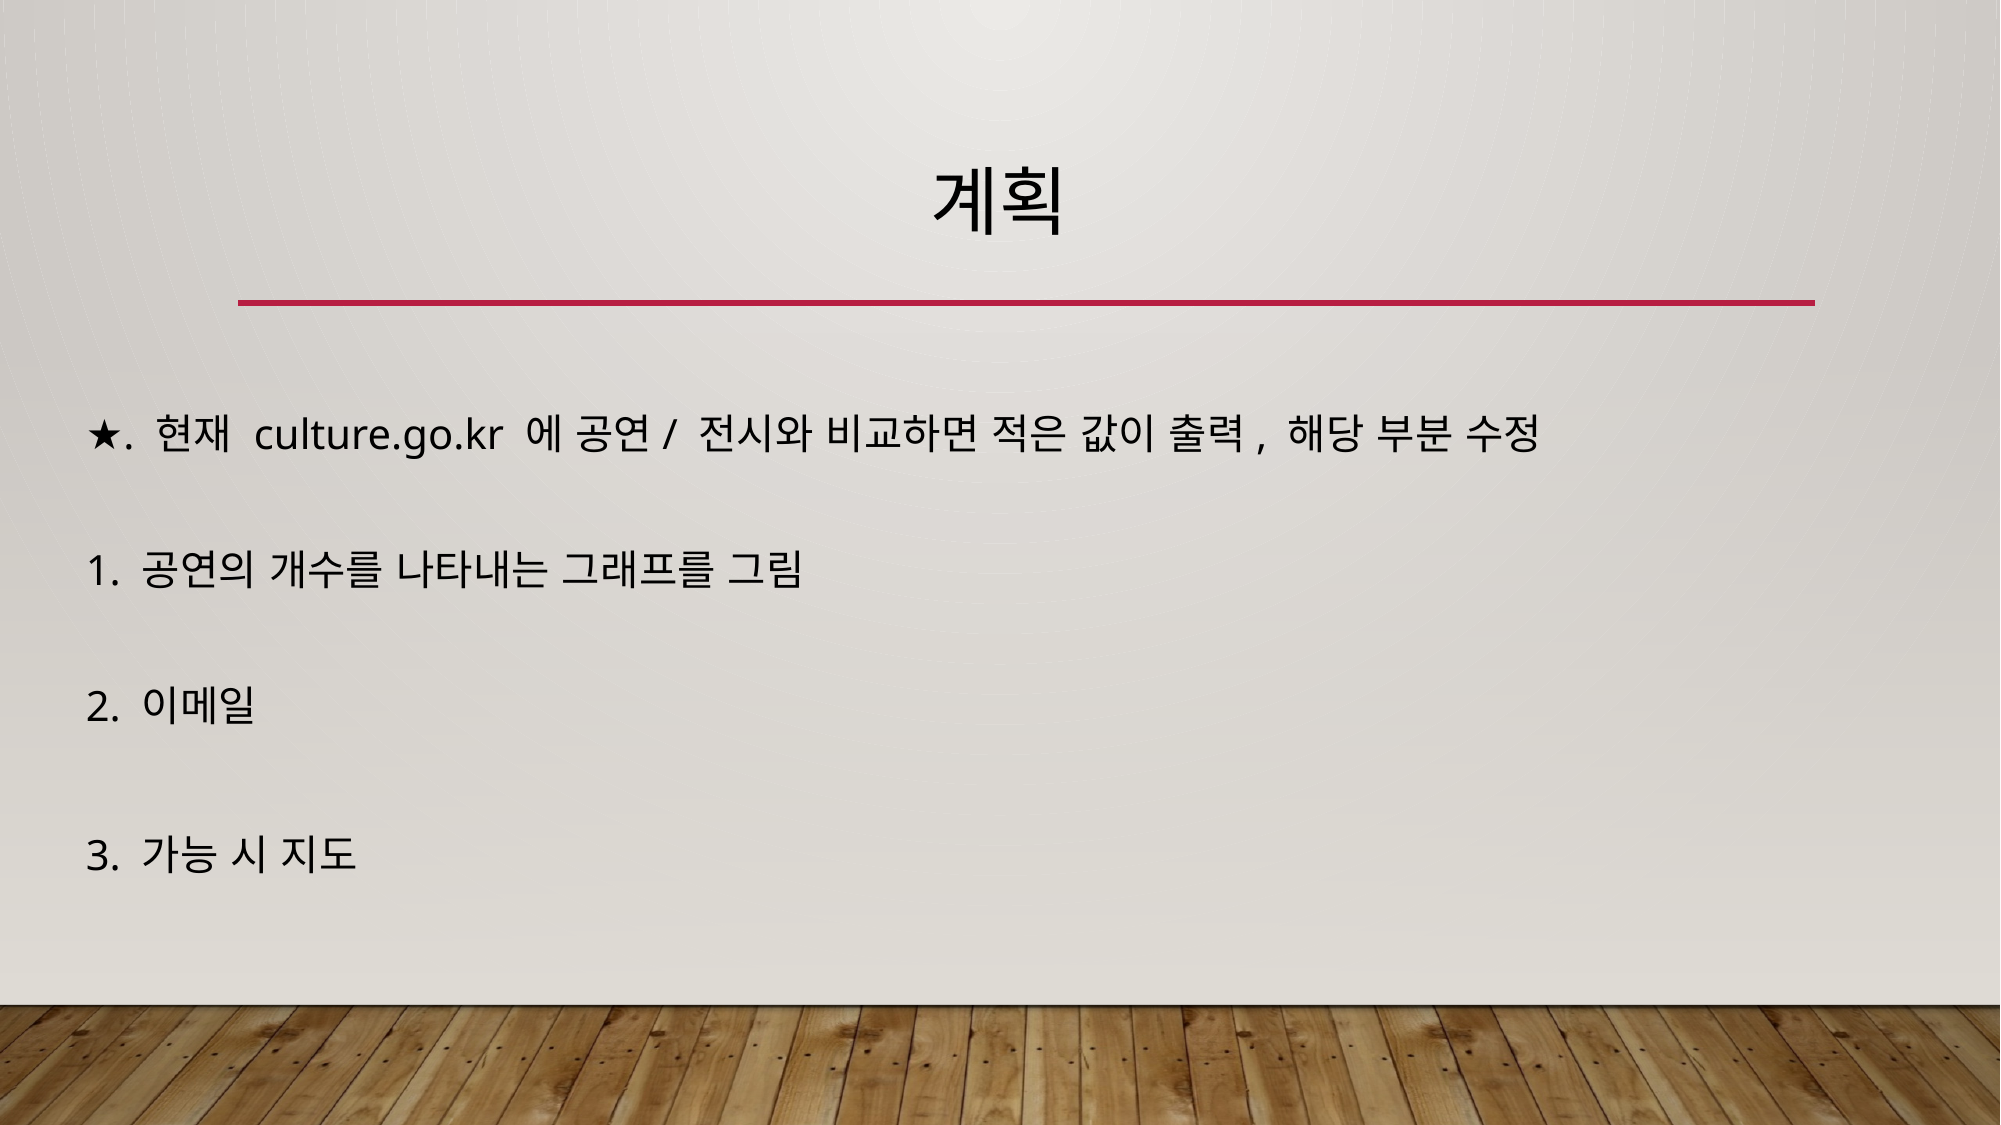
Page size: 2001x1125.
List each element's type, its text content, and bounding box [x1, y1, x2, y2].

text_box 1. 공연의 개수를 나타내는 그래프를 그림 [70, 536, 1447, 602]
picture [0, 1005, 2000, 1125]
text_box 3. 가능 시 지도 [70, 820, 1447, 886]
text_box ★. 현재 culture.go.kr 에 공연/ 전시와 비교하면 적은 값이 출력, 해당 부분 수정 [70, 399, 1975, 465]
text_box 2. 이메일 [70, 672, 1447, 738]
text_box 계획 [774, 147, 1225, 253]
